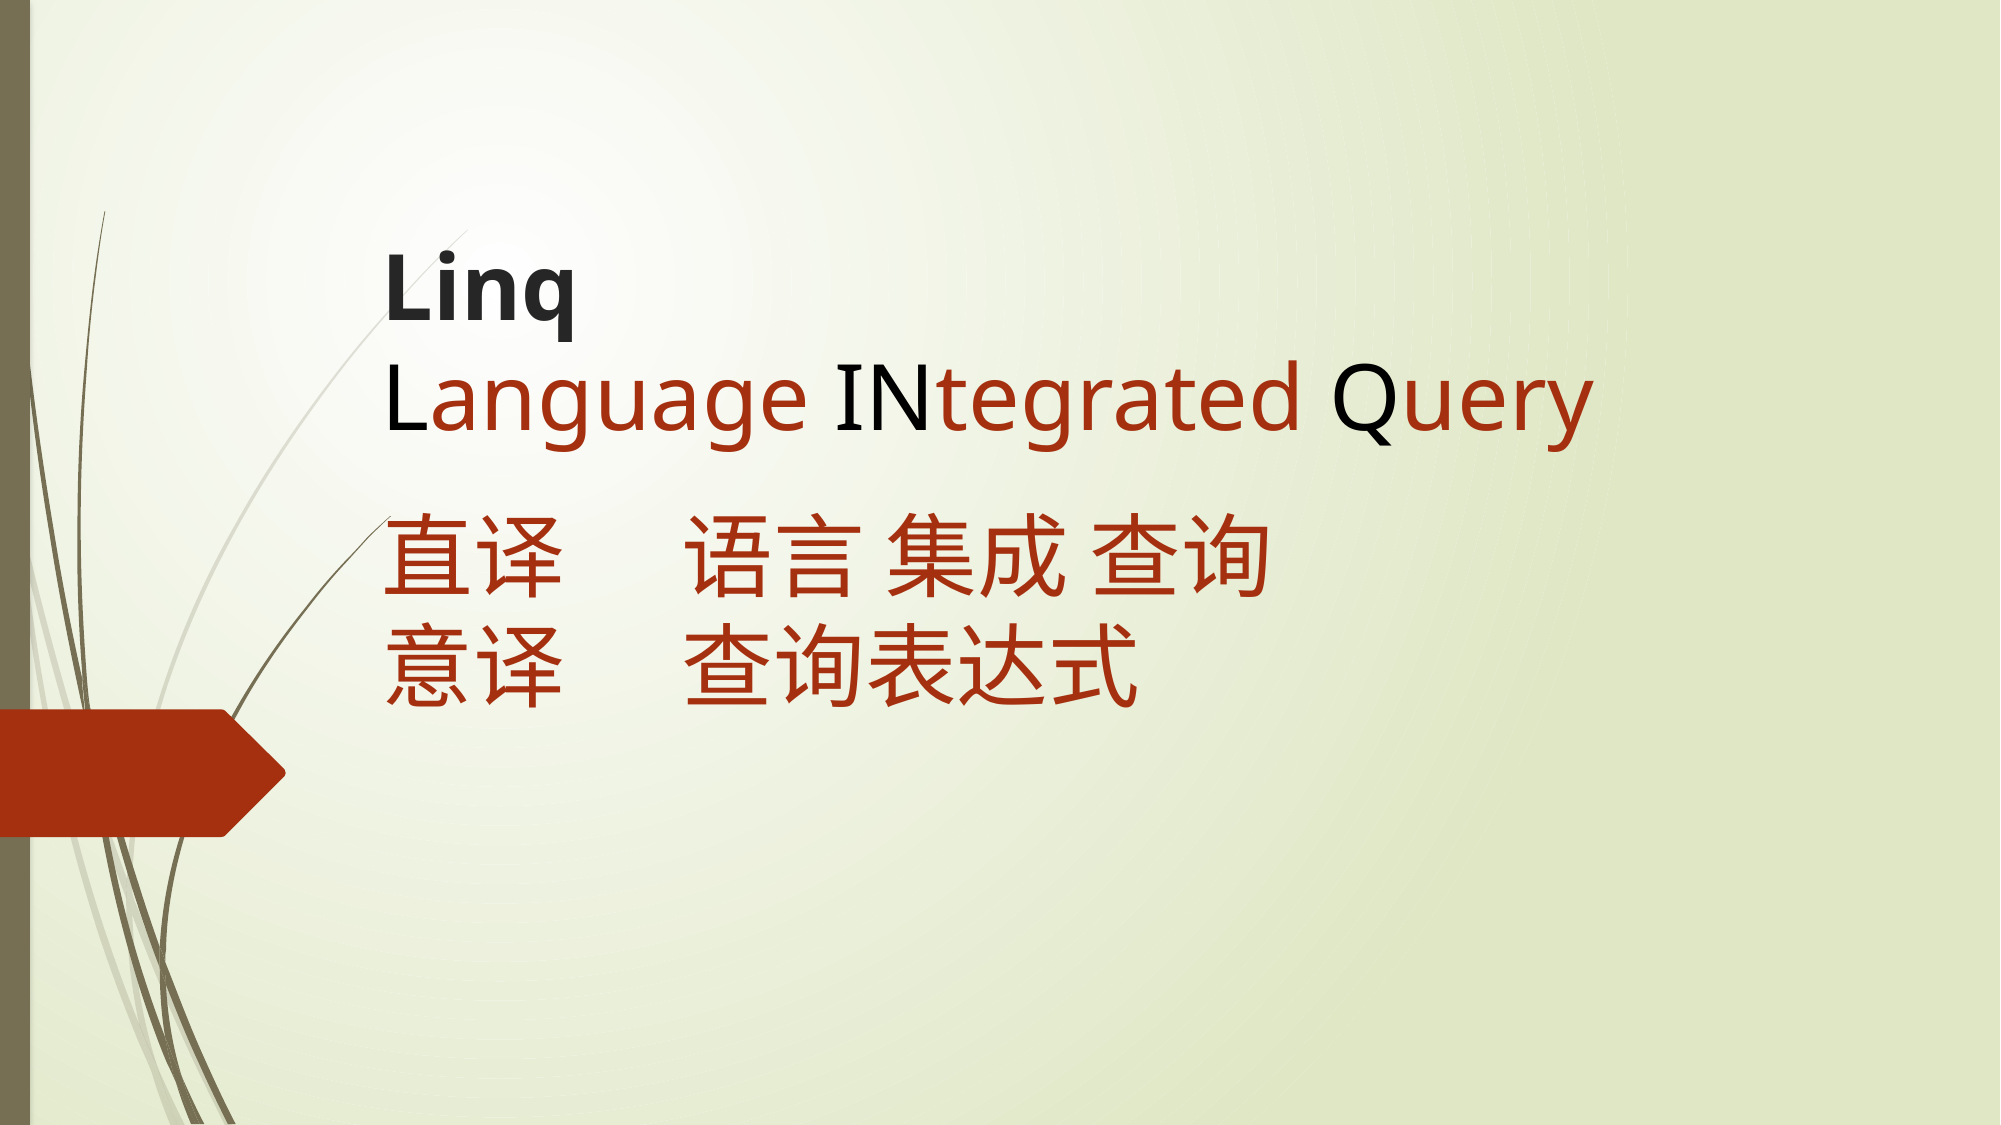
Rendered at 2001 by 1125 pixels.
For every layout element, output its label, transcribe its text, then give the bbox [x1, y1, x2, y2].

text_box Linq Language INtegrated Query 直译 语言 集成 查询 意译 查询表达式 [366, 221, 1610, 727]
